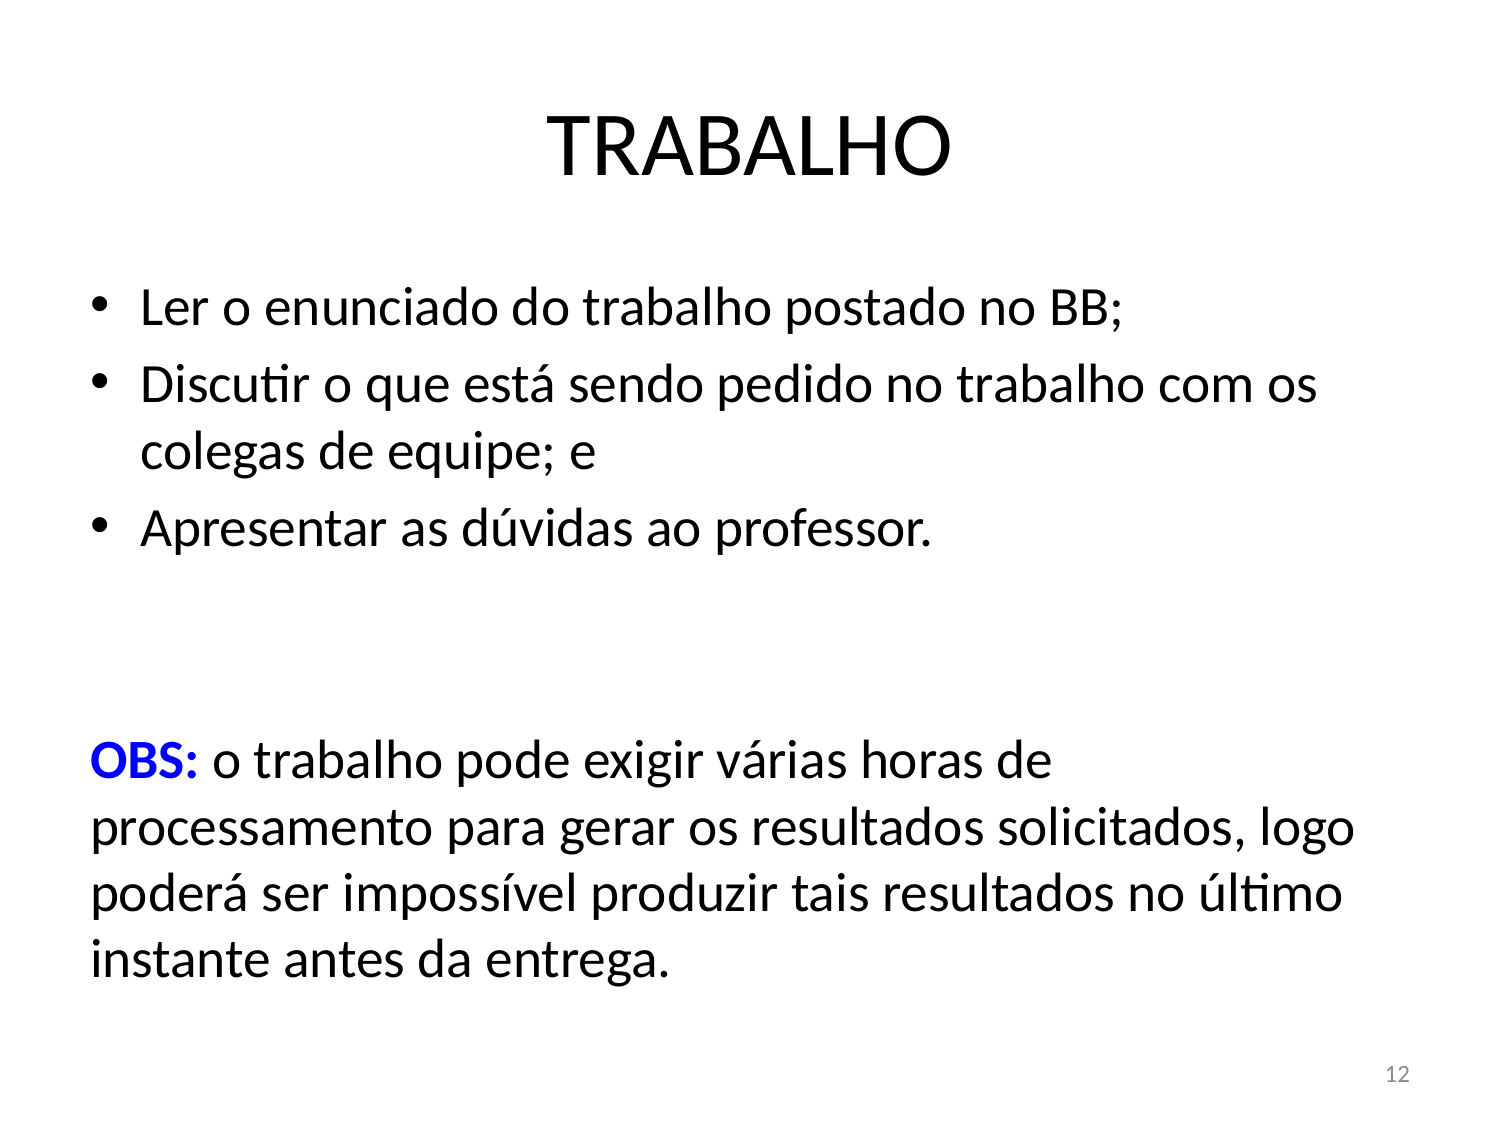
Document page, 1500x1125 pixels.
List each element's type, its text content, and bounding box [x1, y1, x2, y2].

list Ler o enunciado do trabalho postado no BB; Discutir o que está sendo pedido no trabalho com os colegas de equipe; e Apresentar as dúvidas ao professor. OBS: o trabalho pode exigir várias horas de processamento para gerar os resultados solicitados, logo poderá ser impossível produzir tais resultados no último instante antes da entrega. [75, 262, 1425, 1005]
title TRABALHO [75, 45, 1425, 233]
slide_number 12 [1074, 1042, 1425, 1103]
